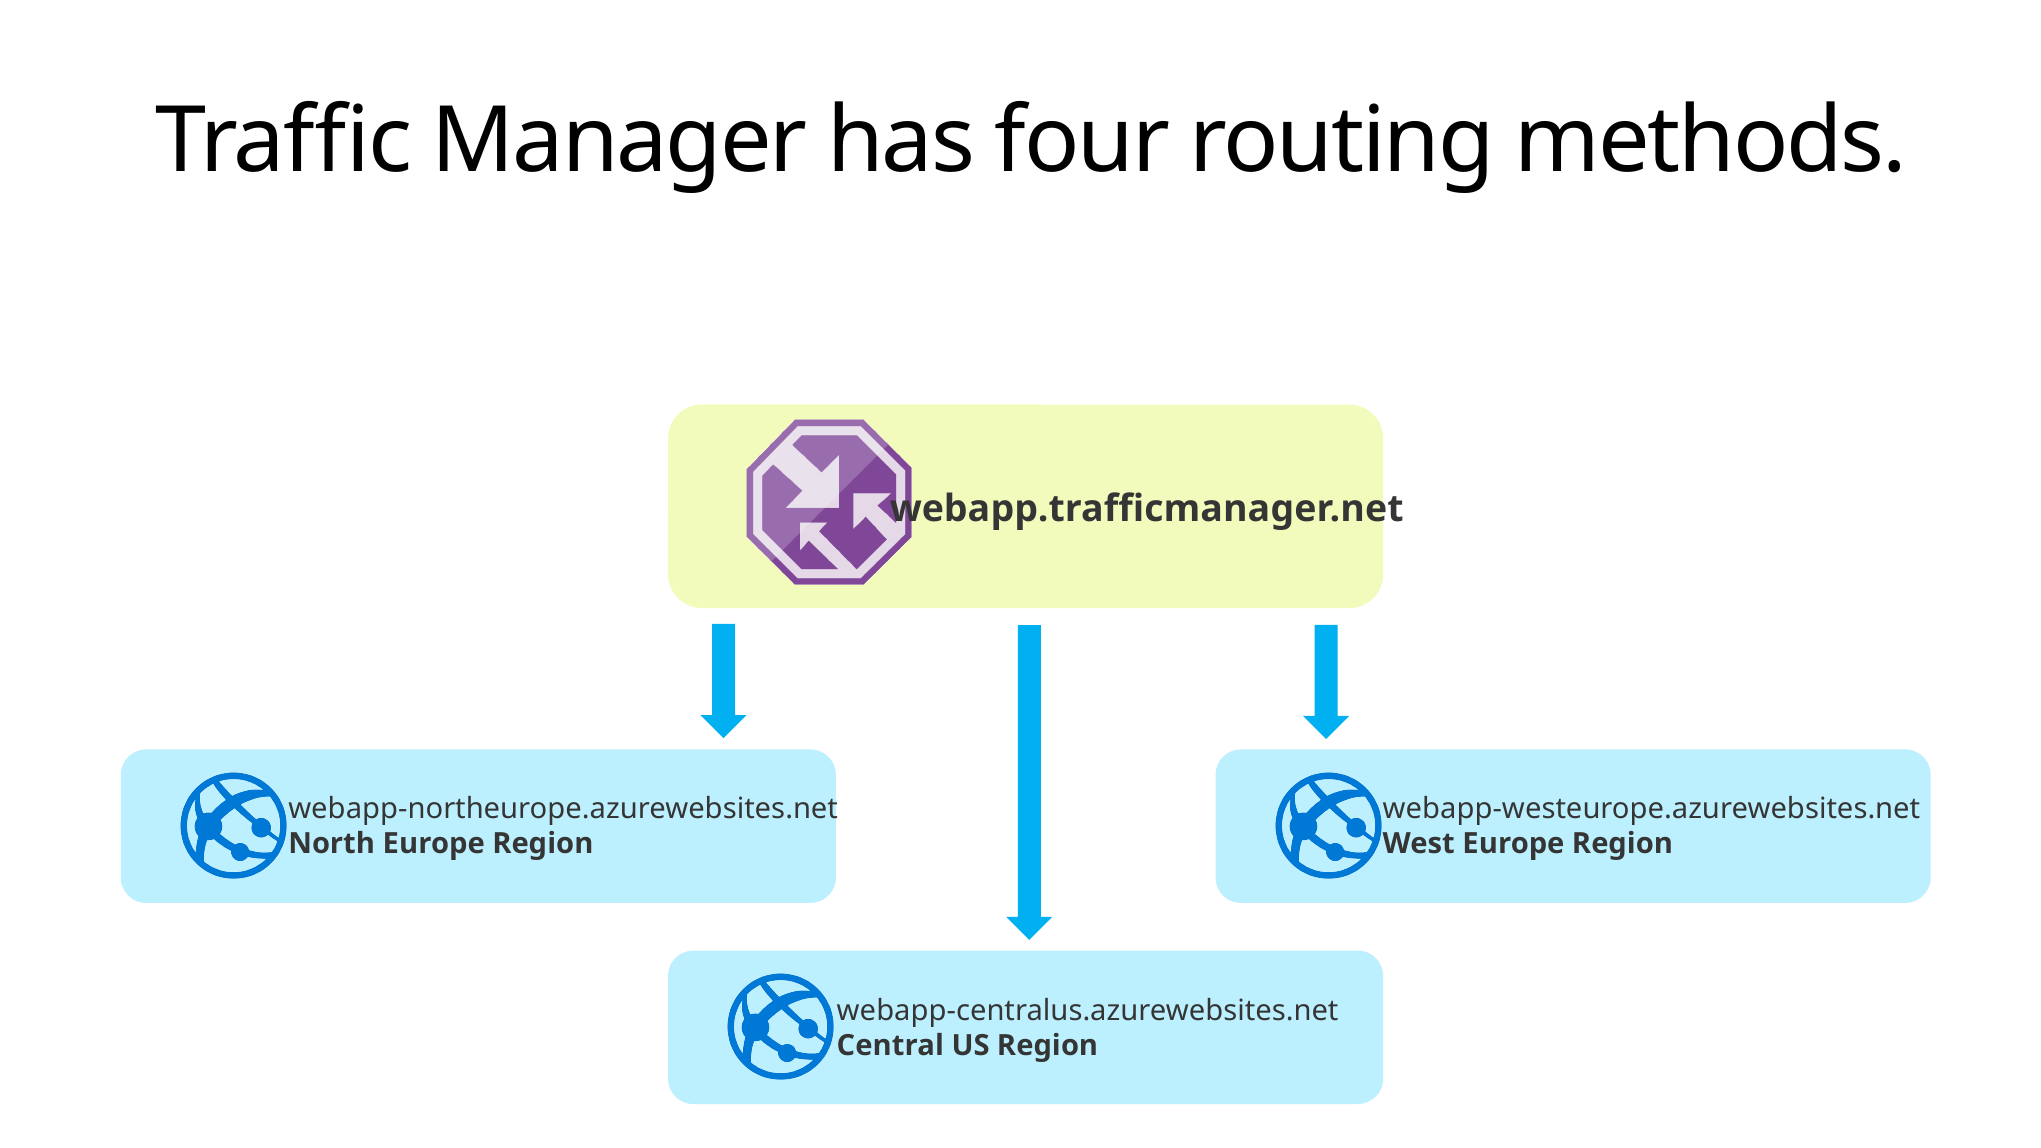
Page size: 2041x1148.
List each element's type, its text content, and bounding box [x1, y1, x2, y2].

text_box [1302, 624, 1350, 740]
picture [727, 972, 835, 1080]
text_box webapp-centralus.azurewebsites.net Central US Region [835, 983, 1354, 1069]
text_box webapp.trafficmanager.net [913, 476, 1419, 537]
text_box webapp-northeurope.azurewebsites.net North Europe Region [287, 782, 854, 867]
text_box [1005, 624, 1054, 941]
picture [1274, 771, 1382, 879]
text_box [1214, 748, 1932, 904]
text_box [120, 748, 837, 904]
picture [746, 419, 913, 585]
picture [180, 771, 287, 879]
text_box [667, 949, 1385, 1105]
text_box [699, 623, 748, 739]
text_box webapp-westeurope.azurewebsites.net West Europe Region [1382, 782, 1936, 867]
title Traffic Manager has four routing methods. [86, 77, 1977, 349]
text_box [667, 403, 1385, 609]
